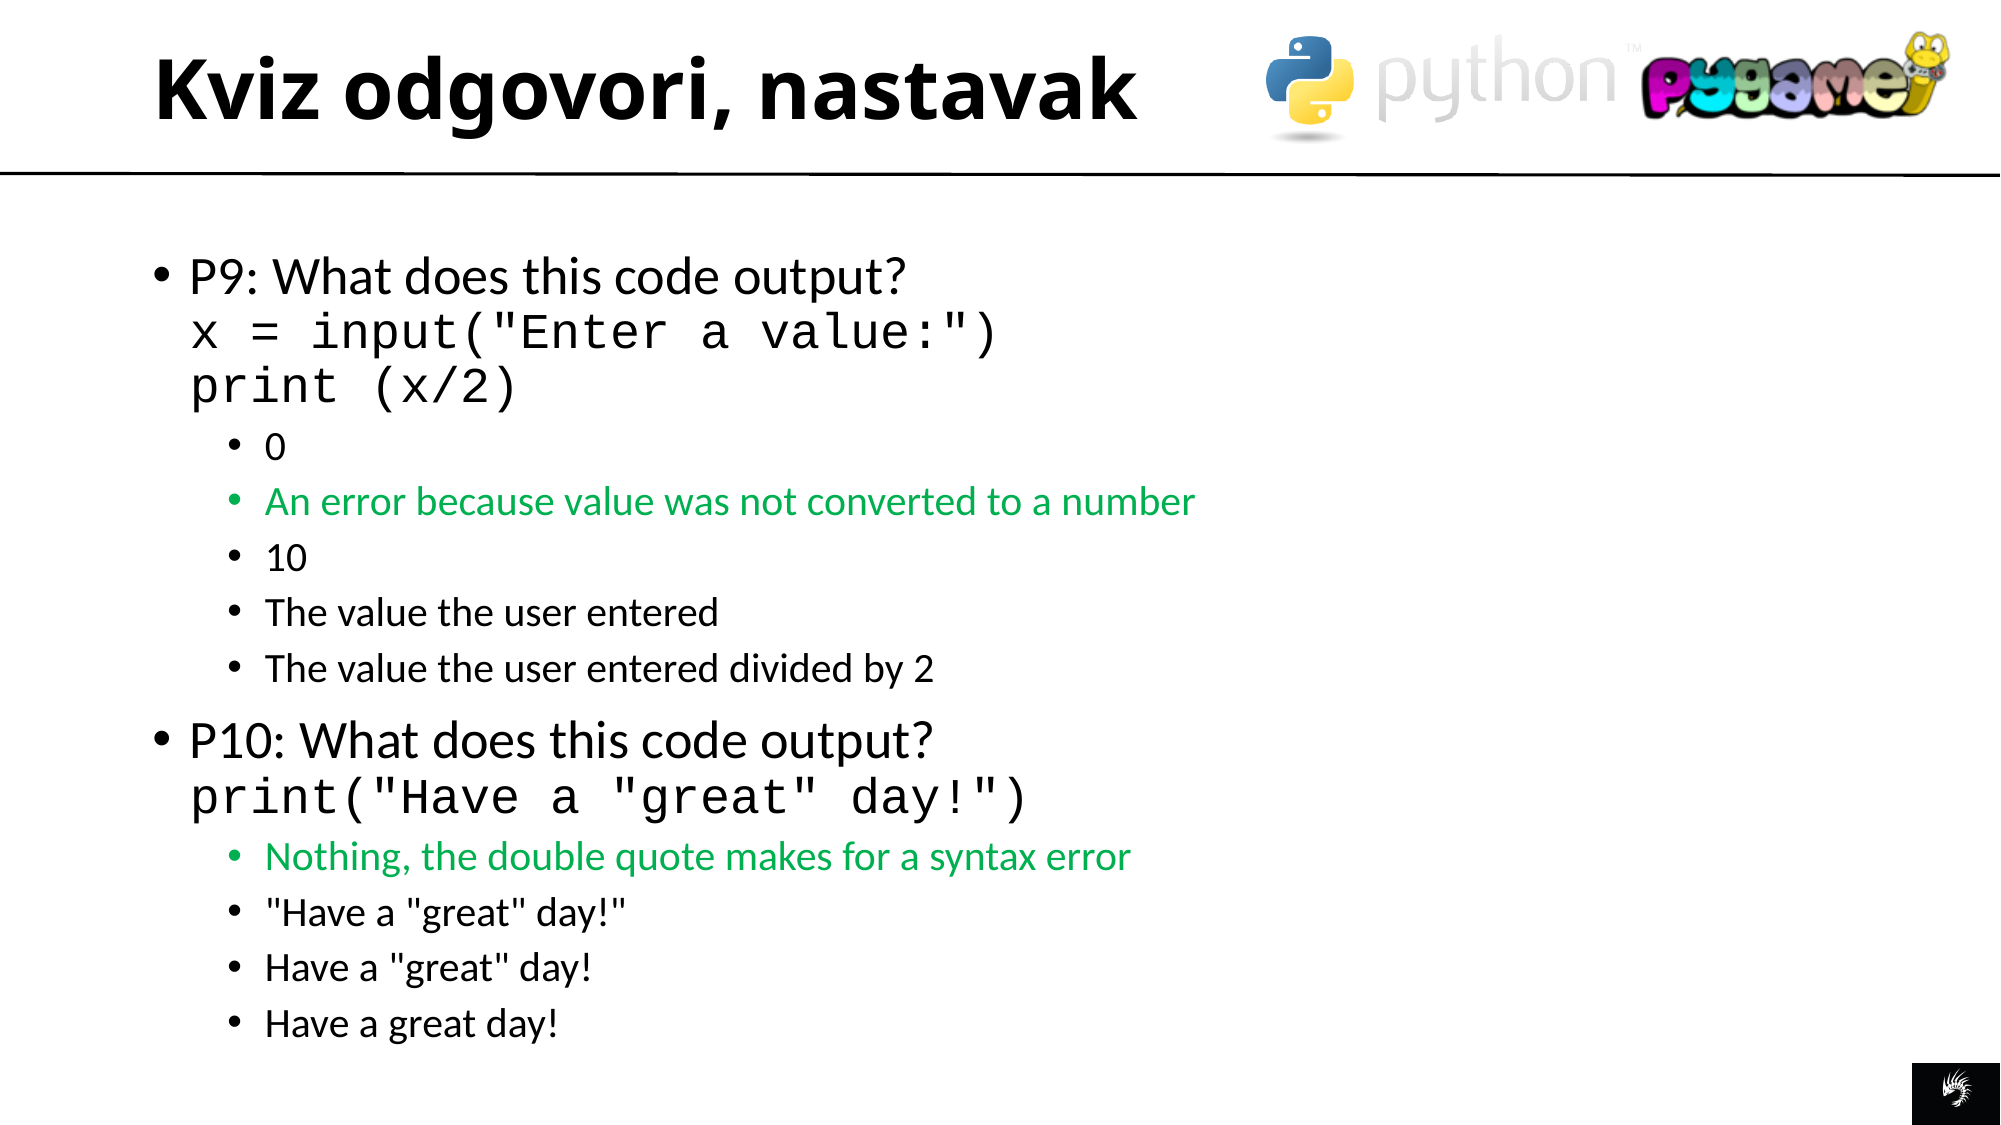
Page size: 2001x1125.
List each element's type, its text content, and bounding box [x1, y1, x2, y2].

title Kviz odgovori, nastavak [137, 5, 1863, 173]
title Kviz odgovori, nastavak [137, 176, 1863, 180]
picture [1912, 1063, 2000, 1125]
list P9: What does this code output? x = input("Enter a value:") print (x/2) 0 An error because value was not converted to a number 10 The value the user entered The value the user entered divided by 2 P10: What does this code output? print("Have a "great" day!") Nothing, the double quote makes for a syntax error "Have a "great" day!" Have a "great" day! Have a great day! [137, 239, 1863, 1113]
picture [1255, 20, 1957, 155]
